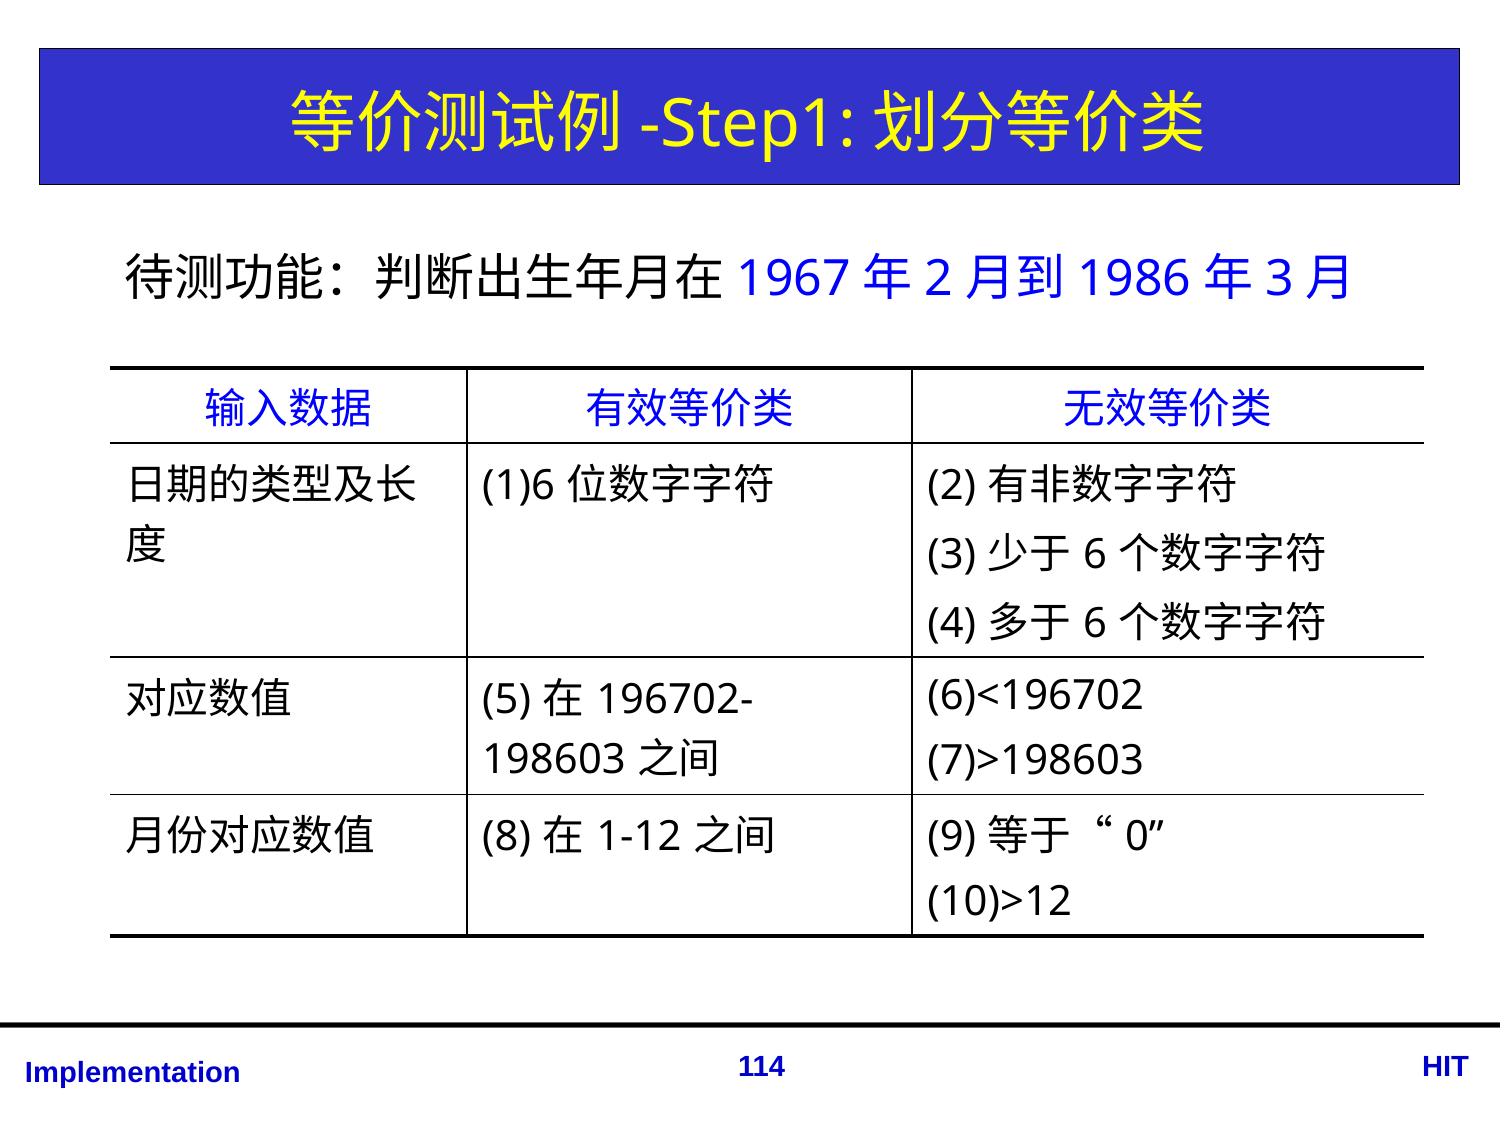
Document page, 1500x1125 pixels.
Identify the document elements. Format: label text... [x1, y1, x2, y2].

text_box 待测功能：判断出生年月在1967年2月到1986年3月 [109, 238, 1412, 314]
title 等价测试例-Step1:划分等价类 [38, 54, 1457, 185]
table_cell 日期的类型及长度 [110, 444, 466, 656]
table_header 无效等价类 [913, 370, 1424, 442]
table_cell (1)6位数字字符 [468, 444, 911, 656]
table_header 输入数据 [110, 370, 466, 442]
table_cell 对应数值 [110, 658, 466, 794]
table_cell (5)在196702-198603之间 [468, 658, 911, 794]
table_cell (8)在1-12之间 [468, 795, 911, 934]
table_header 有效等价类 [468, 370, 911, 442]
table_cell (9)等于“0” (10)>12 [913, 795, 1424, 934]
table_cell 月份对应数值 [110, 795, 466, 934]
table_cell (6)<196702 (7)>198603 [913, 658, 1424, 794]
table_cell (2)有非数字字符 (3)少于6个数字字符 (4)多于6个数字字符 [913, 444, 1424, 656]
